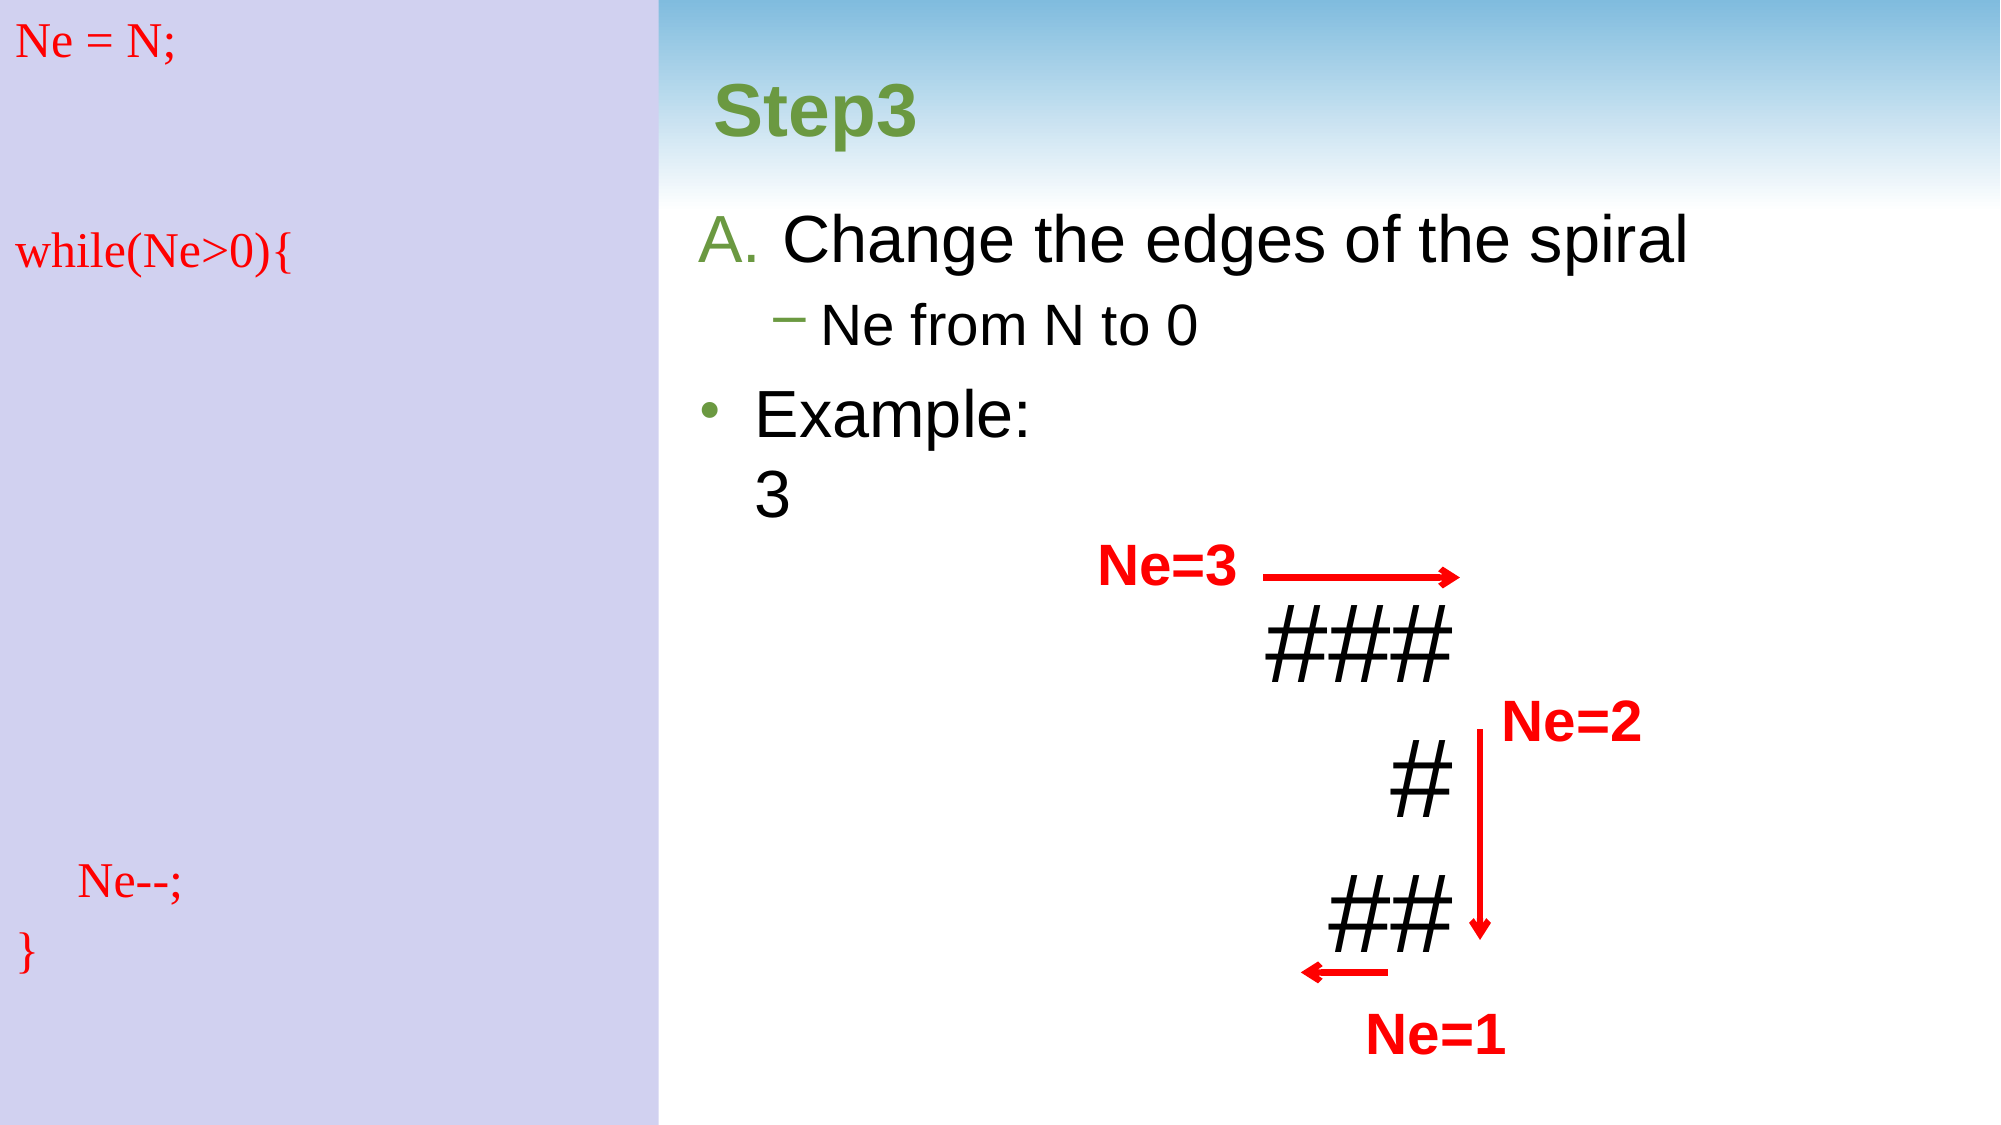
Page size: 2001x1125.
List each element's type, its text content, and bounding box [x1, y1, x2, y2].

text_box Ne=3 [1082, 519, 1264, 605]
list Change the edges of the spiral Ne from N to 0 Example: 3 [683, 187, 1964, 1075]
text_box Ne=1 [1350, 988, 1615, 1074]
text_box ### # ## [1251, 562, 1715, 983]
text_box Ne = N; while(Ne>0){ Ne--; } [0, 0, 659, 1125]
text_box Ne=2 [1487, 675, 1680, 760]
text_box Step3 [698, 12, 1917, 200]
